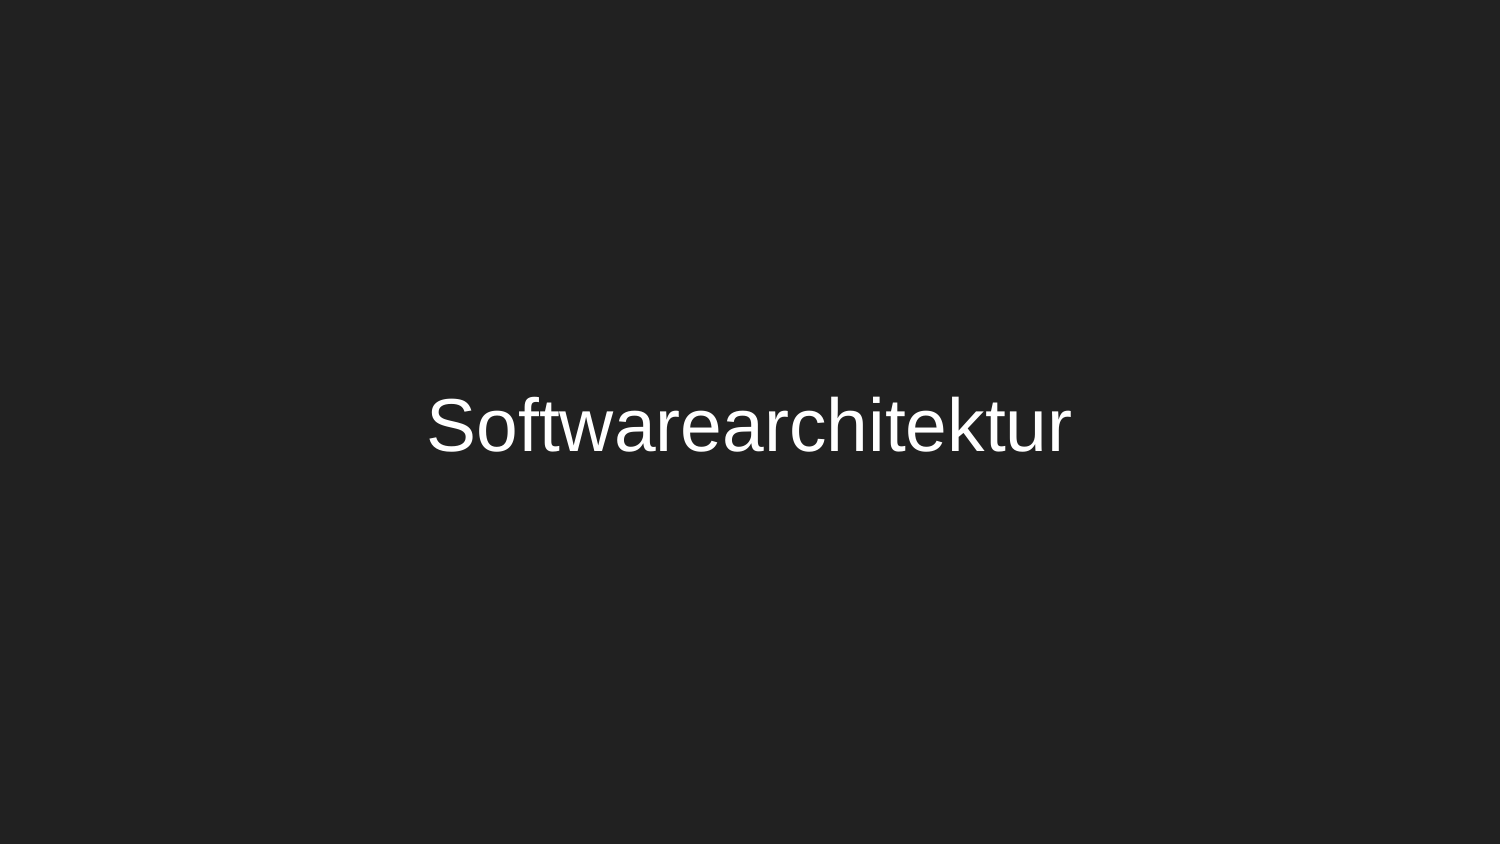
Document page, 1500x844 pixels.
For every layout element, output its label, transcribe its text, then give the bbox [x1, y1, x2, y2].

title Softwarearchitektur [51, 352, 1449, 491]
